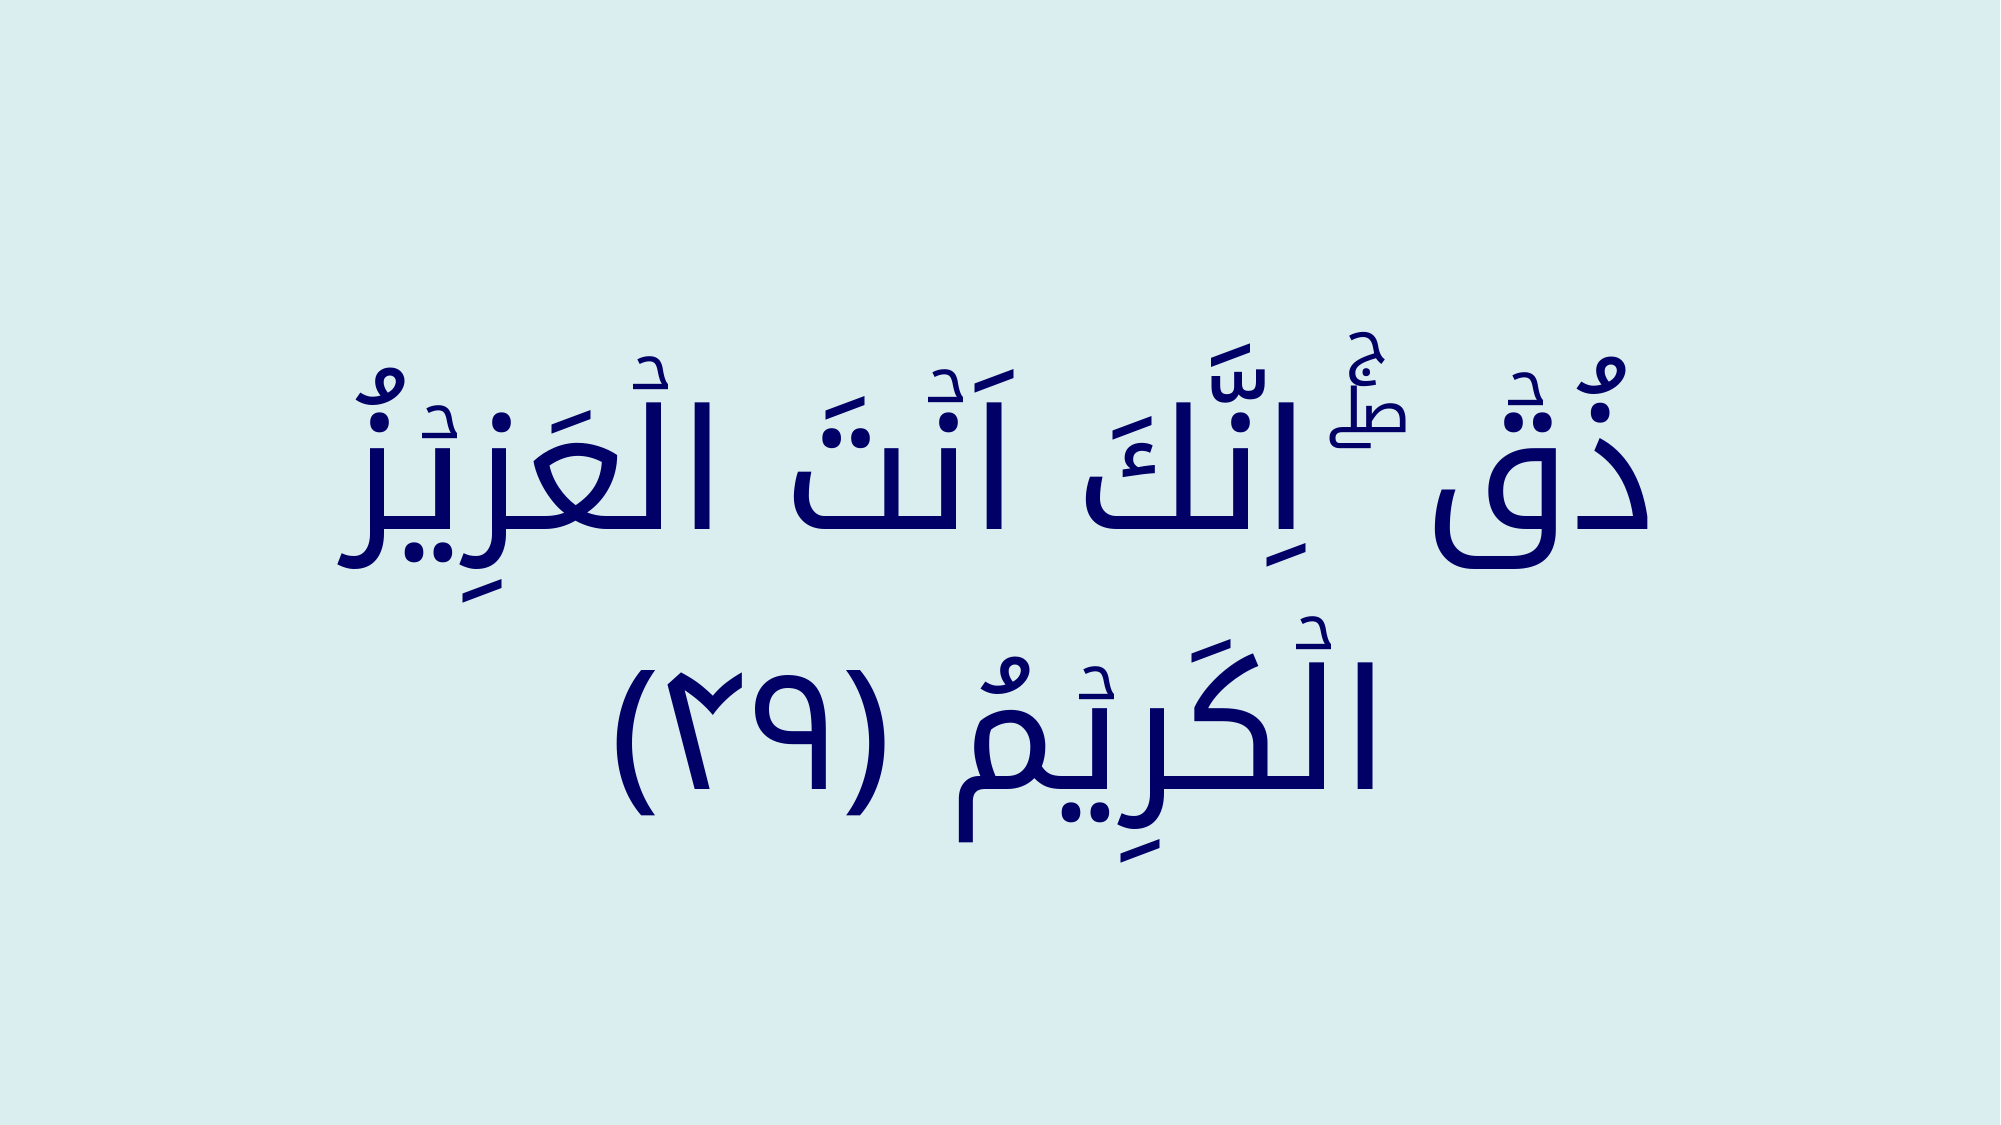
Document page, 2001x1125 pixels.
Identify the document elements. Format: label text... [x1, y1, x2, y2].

list ذُقۡ ۖۚ اِنَّكَ اَنۡتَ الۡعَزِيۡزُ الۡكَرِيۡمُ ‏﴿﻿۴۹﻿﴾ [99, 90, 1900, 1035]
